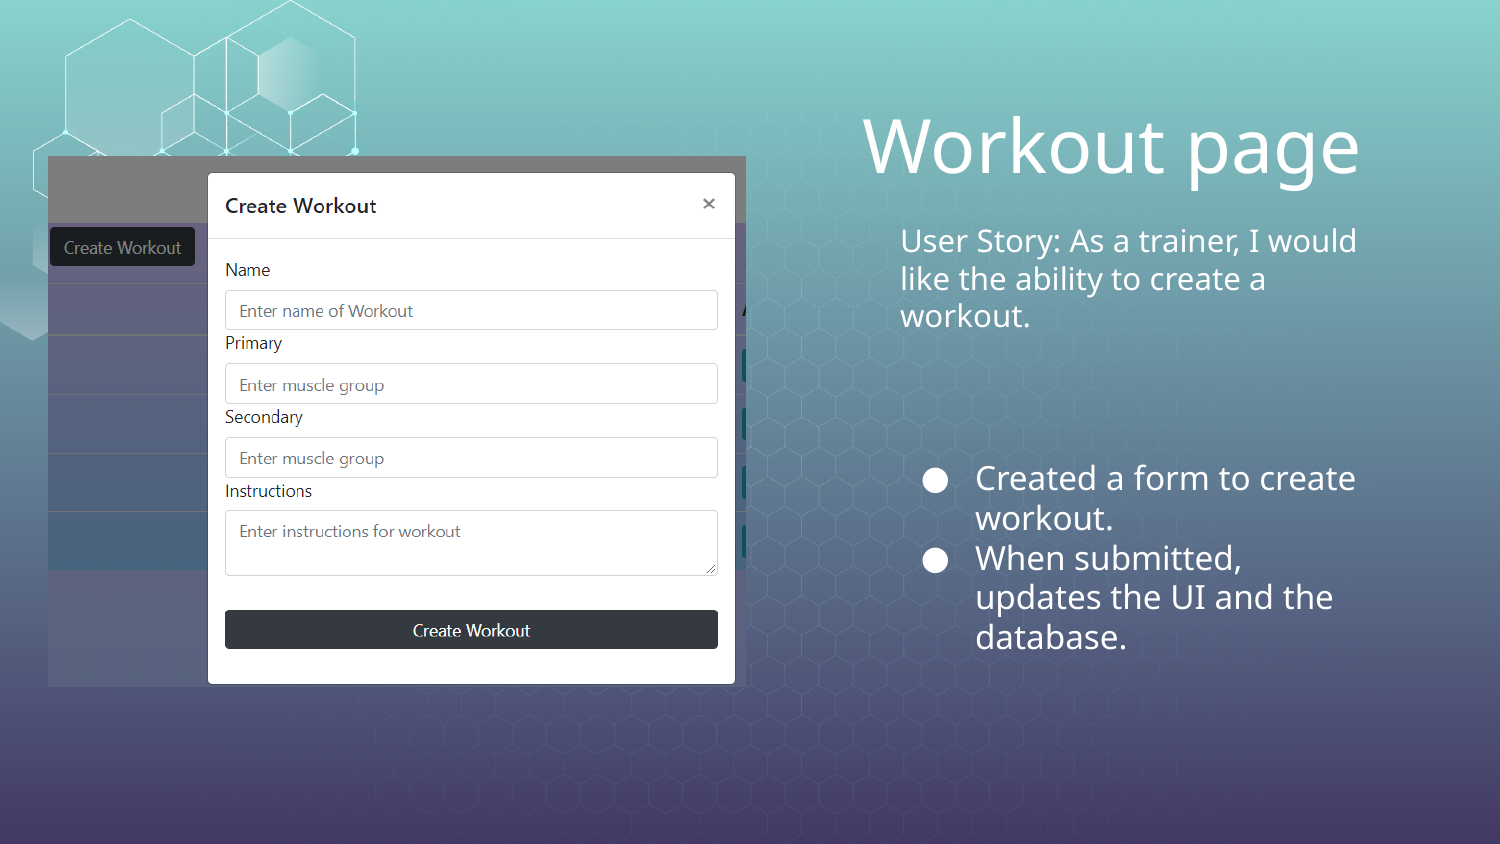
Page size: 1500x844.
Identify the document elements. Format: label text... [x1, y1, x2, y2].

title Workout page [0, 83, 1378, 194]
text_box Created a form to create workout. When submitted, updates the UI and the database. [885, 441, 1378, 672]
text_box User Story: As a trainer, I would like the ability to create a workout. [885, 206, 1378, 349]
picture [0, 0, 1398, 844]
